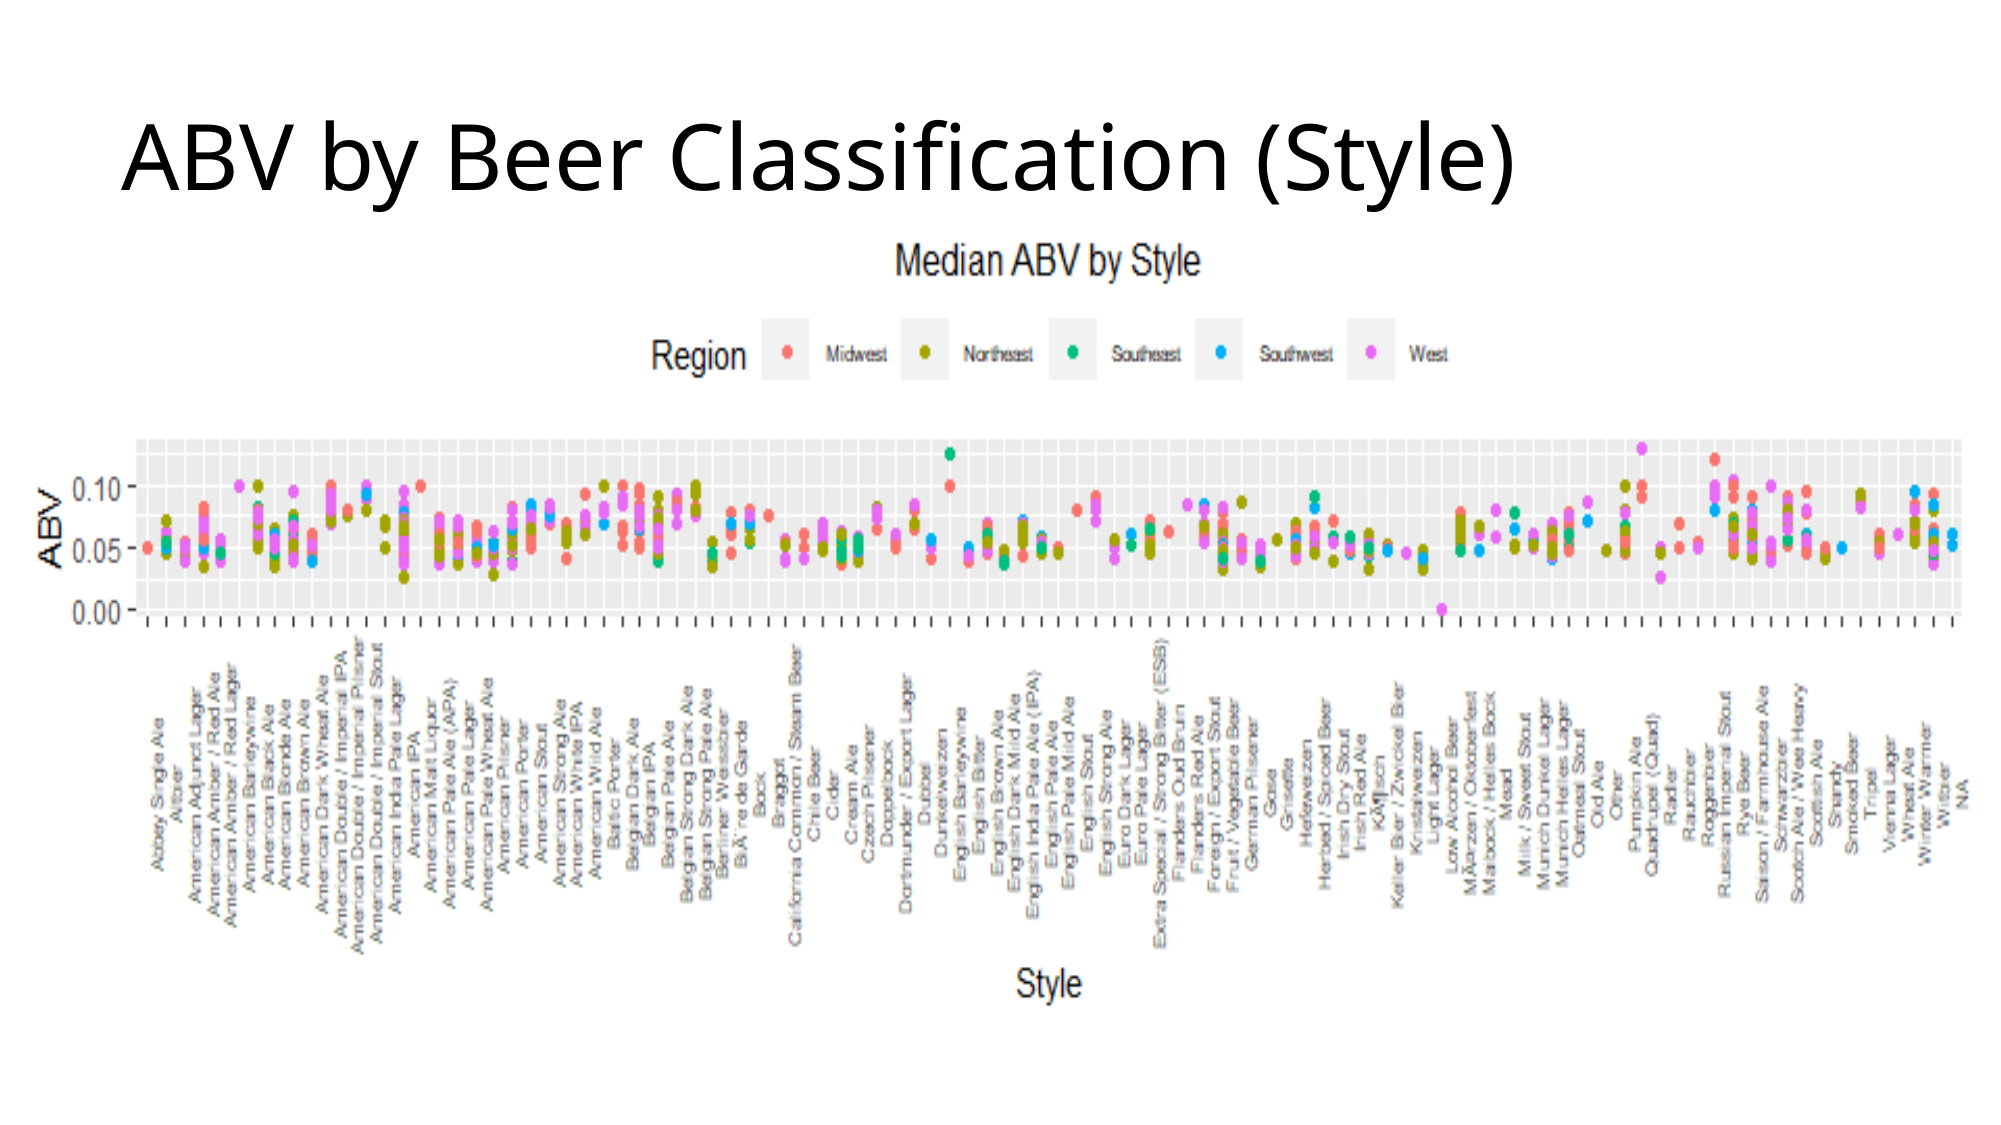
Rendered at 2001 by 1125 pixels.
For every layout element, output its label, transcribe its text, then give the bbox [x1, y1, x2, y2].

title ABV by Beer Classification (Style) [106, 52, 1832, 220]
picture [20, 220, 1980, 1025]
